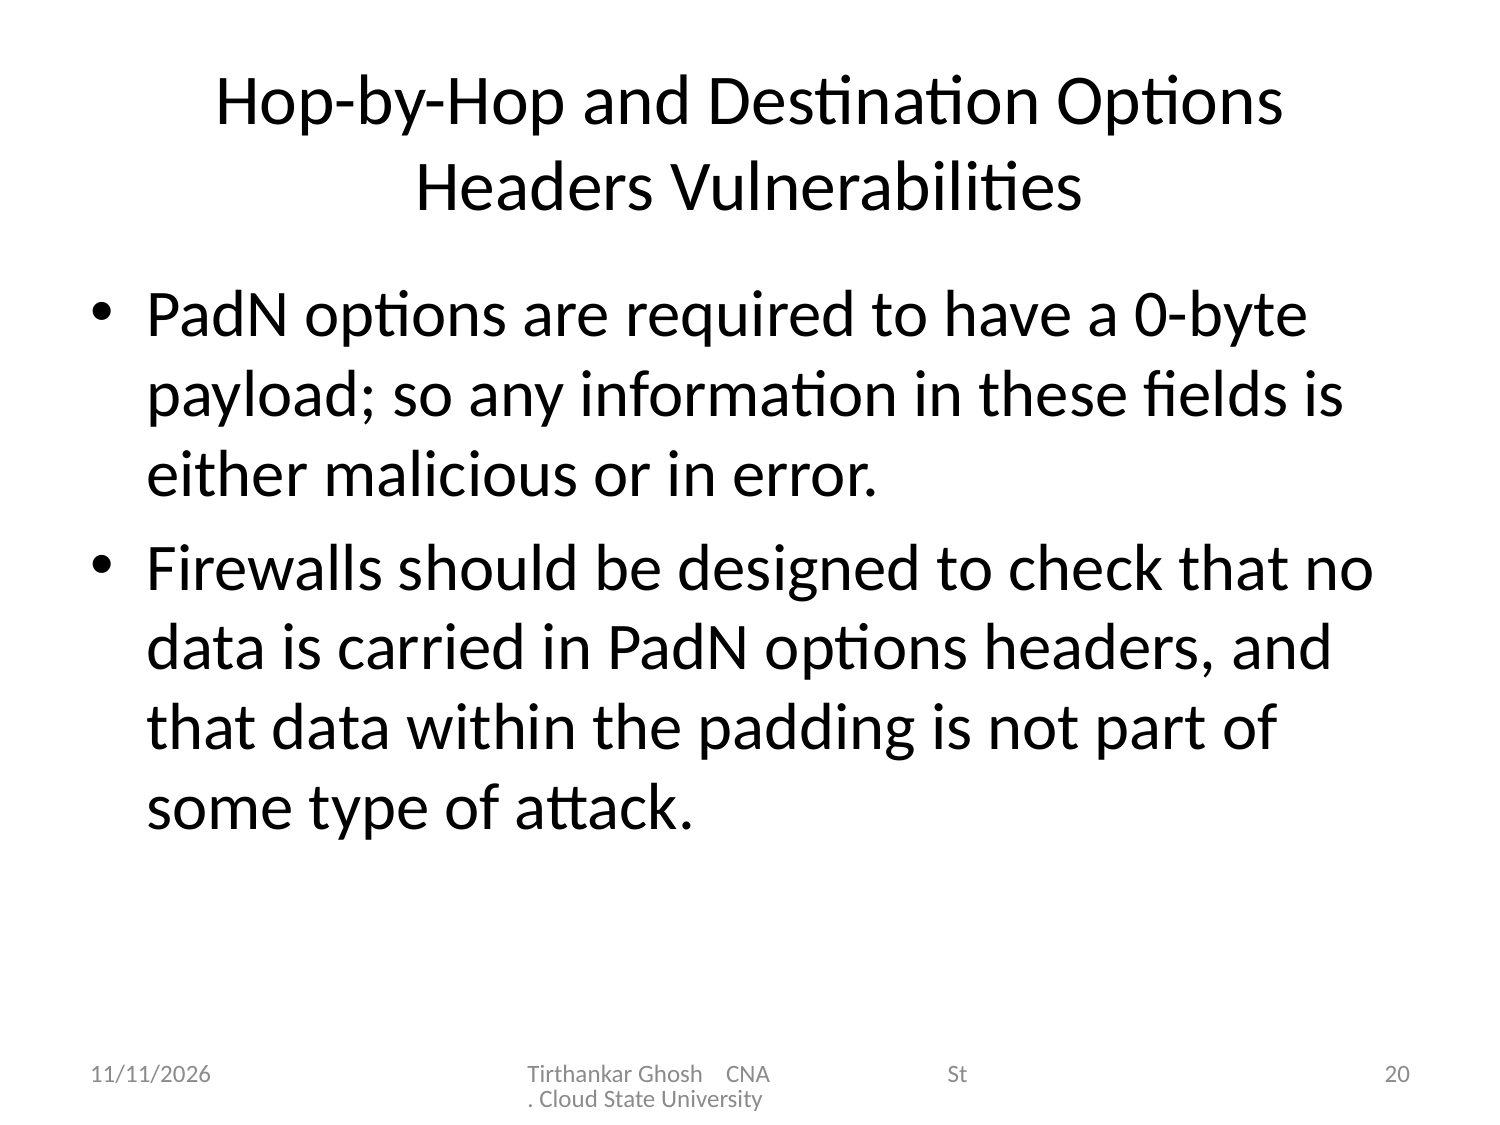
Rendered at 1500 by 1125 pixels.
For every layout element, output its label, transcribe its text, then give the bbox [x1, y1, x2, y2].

footer Tirthankar Ghosh CNA St. Cloud State University [512, 1042, 988, 1103]
title Hop-by-Hop and Destination Options Headers Vulnerabilities [75, 45, 1425, 233]
list PadN options are required to have a 0-byte payload; so any information in these fields is either malicious or in error. Firewalls should be designed to check that no data is carried in PadN options headers, and that data within the padding is not part of some type of attack. [75, 262, 1425, 1005]
slide_number 20 [1074, 1042, 1425, 1103]
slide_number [75, 1042, 425, 1103]
